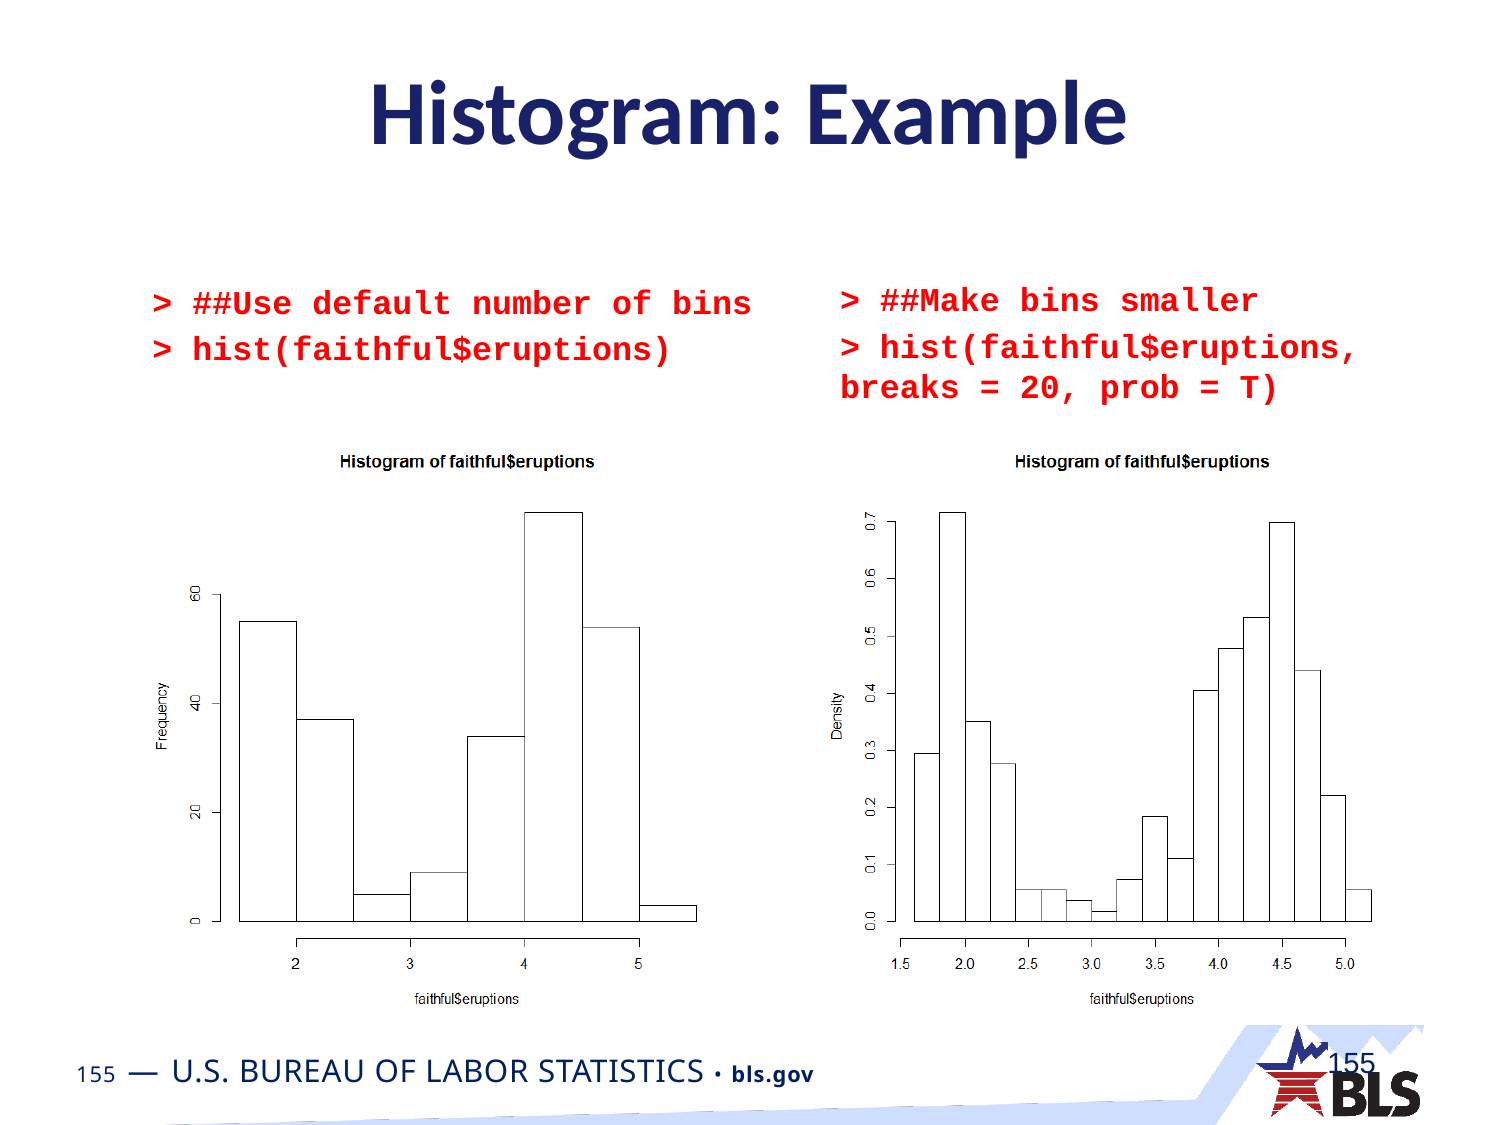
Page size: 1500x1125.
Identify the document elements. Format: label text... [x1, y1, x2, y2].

list > ##Use default number of bins > hist(faithful$eruptions) [137, 269, 776, 376]
title Histogram: Example [74, 44, 1426, 226]
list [149, 425, 751, 1026]
list > ##Make bins smaller > hist(faithful$eruptions, breaks = 20, prob = T) [824, 307, 1426, 413]
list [824, 425, 1426, 1026]
picture [40, 967, 1425, 1125]
slide_number 155 [1312, 1037, 1425, 1098]
